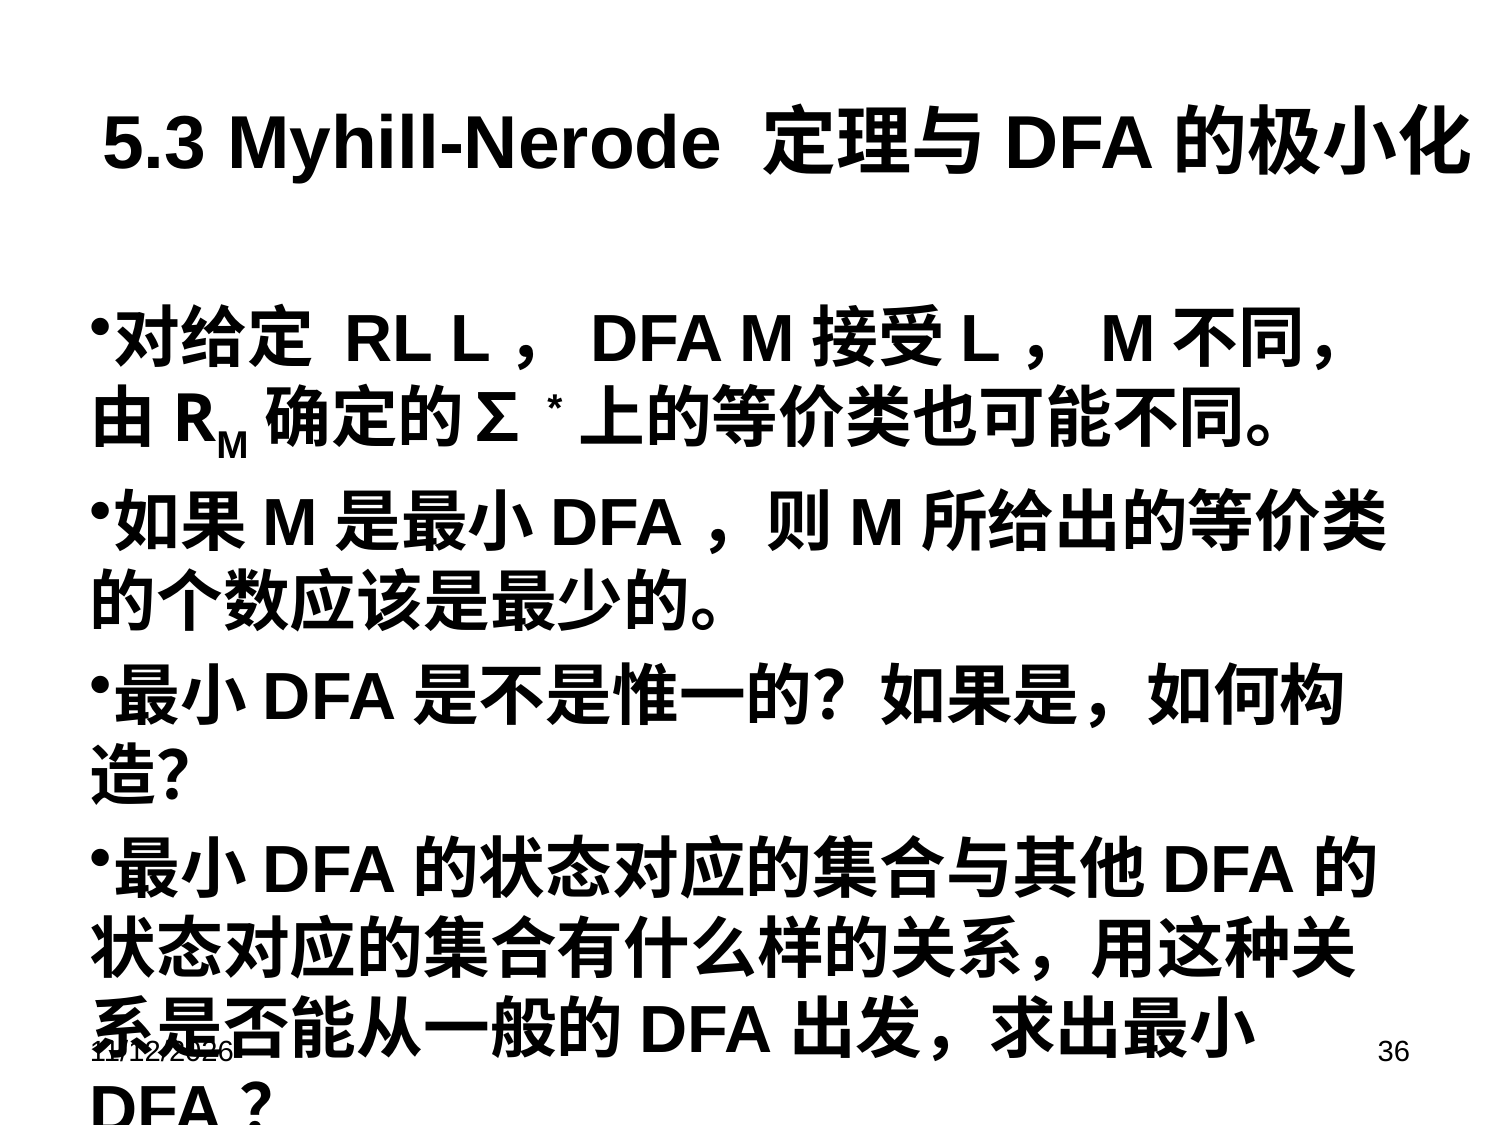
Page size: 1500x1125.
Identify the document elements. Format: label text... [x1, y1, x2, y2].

title 5.3 Myhill-Nerode 定理与DFA的极小化 [74, 44, 1500, 233]
list 对给定 RL L，DFA M接受L，M不同，由RM确定的∑*上的等价类也可能不同。 如果M是最小DFA，则M所给出的等价类的个数应该是最少的。 最小DFA是不是惟一的？如果是，如何构造？ 最小DFA的状态对应的集合与其他DFA的状态对应的集合有什么样的关系，用这种关系是否能从一般的DFA出发，求出最小DFA？ [74, 287, 1426, 1006]
slide_number 36 [1074, 1024, 1426, 1103]
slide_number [74, 1024, 426, 1103]
